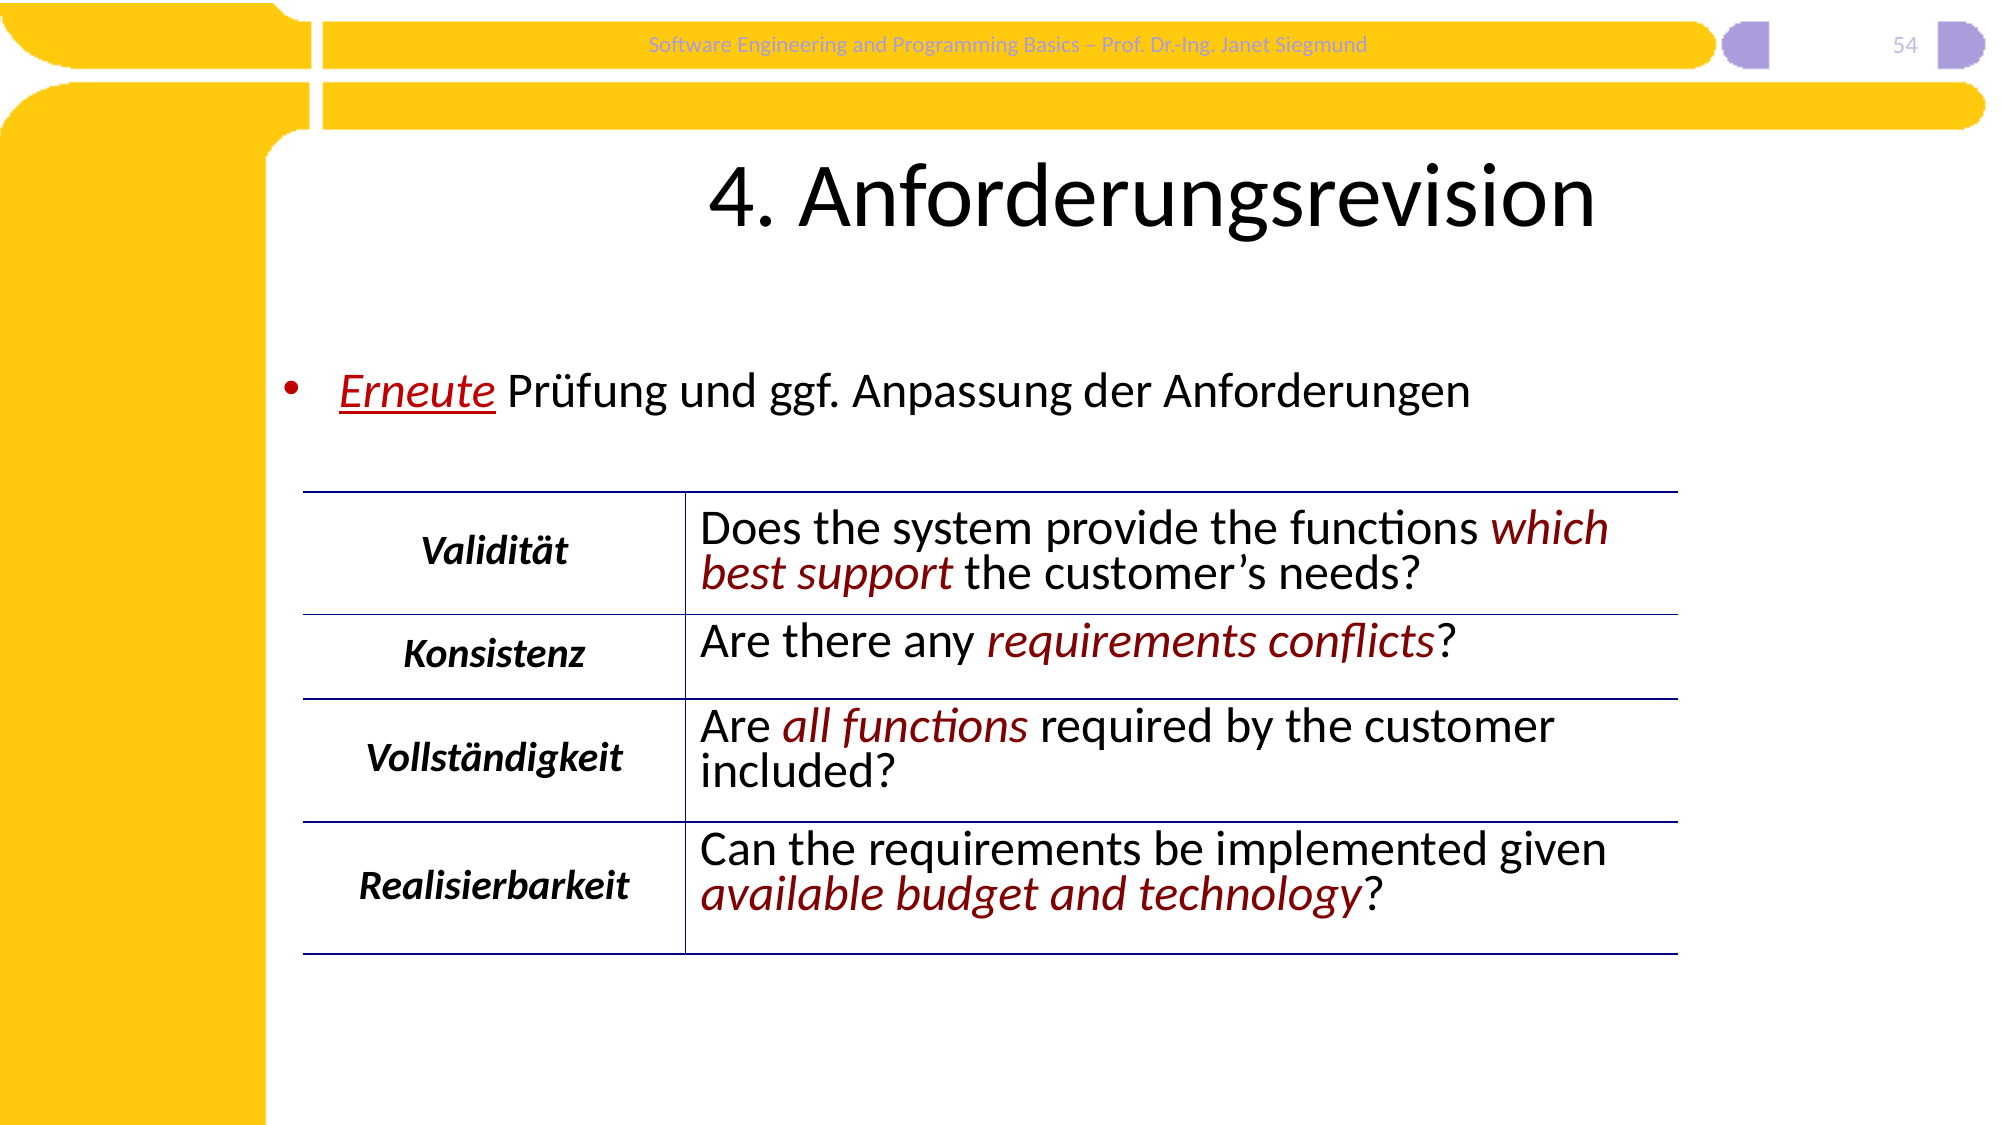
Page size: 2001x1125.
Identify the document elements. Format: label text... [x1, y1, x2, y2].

picture [0, 3, 1999, 1125]
table_cell Can the requirements be implemented given available budget and technology? [686, 823, 1678, 953]
table_cell Are there any requirements conflicts? [686, 615, 1678, 698]
table_cell Konsistenz [303, 615, 685, 698]
table_cell Realisierbarkeit [303, 823, 685, 953]
table_cell Vollständigkeit [303, 700, 685, 821]
slide_number 54 [1767, 20, 1934, 67]
table_header Validität [303, 493, 685, 614]
list Erneute Prüfung und ggf. Anpassung der Anforderungen [267, 349, 1993, 1104]
table_header Does the system provide the functions which best support the customer’s needs? [686, 493, 1678, 614]
title 4. Anforderungsrevision [350, 137, 1957, 243]
table_cell Are all functions required by the customer included? [686, 700, 1678, 821]
